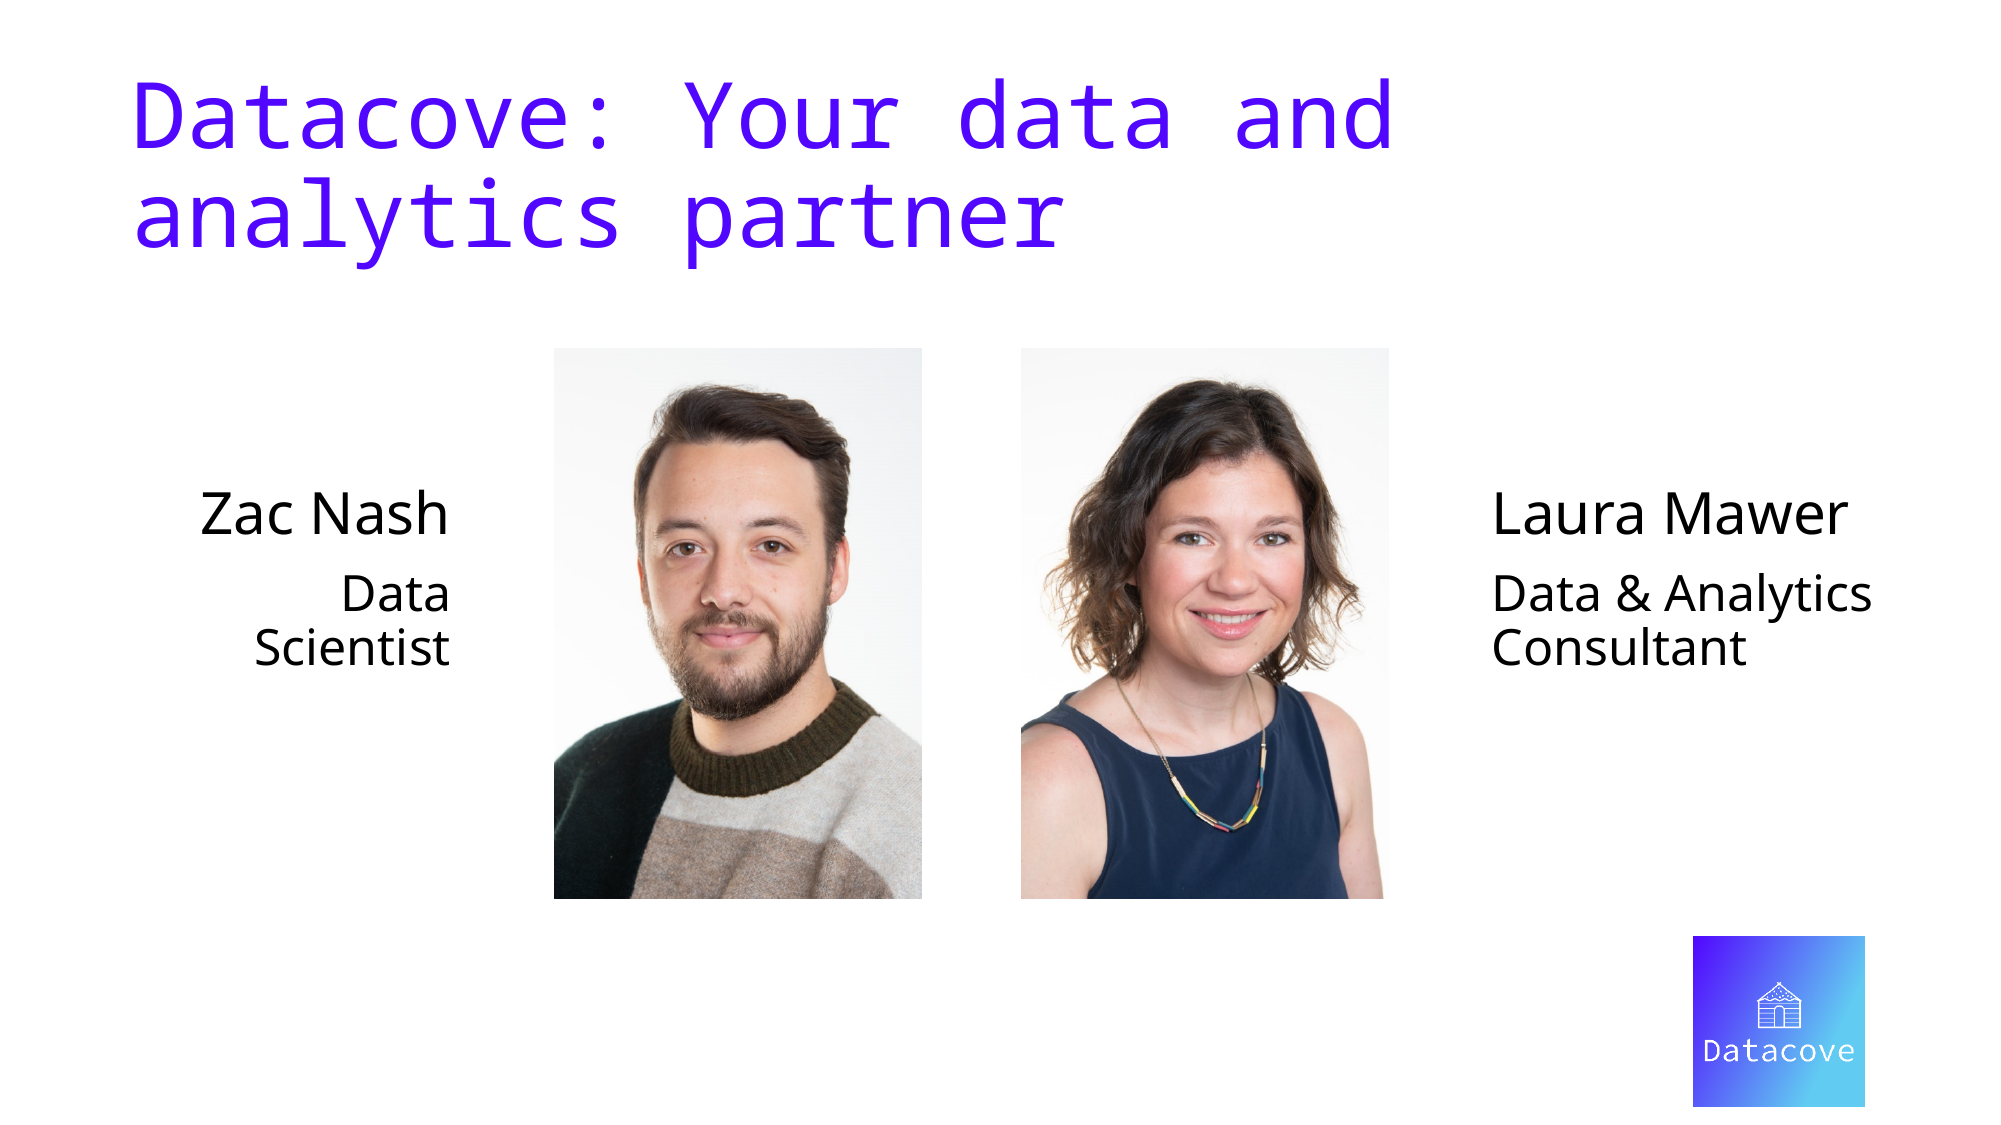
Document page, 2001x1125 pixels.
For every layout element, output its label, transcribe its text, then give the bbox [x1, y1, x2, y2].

title Datacove: Your data and analytics partner [116, 59, 1863, 278]
list Zac Nash Data Scientist [116, 476, 467, 1014]
picture [554, 348, 922, 899]
picture [1693, 989, 1865, 1107]
list Laura Mawer Data & Analytics Consultant [1476, 476, 1896, 989]
picture [1021, 348, 1389, 899]
